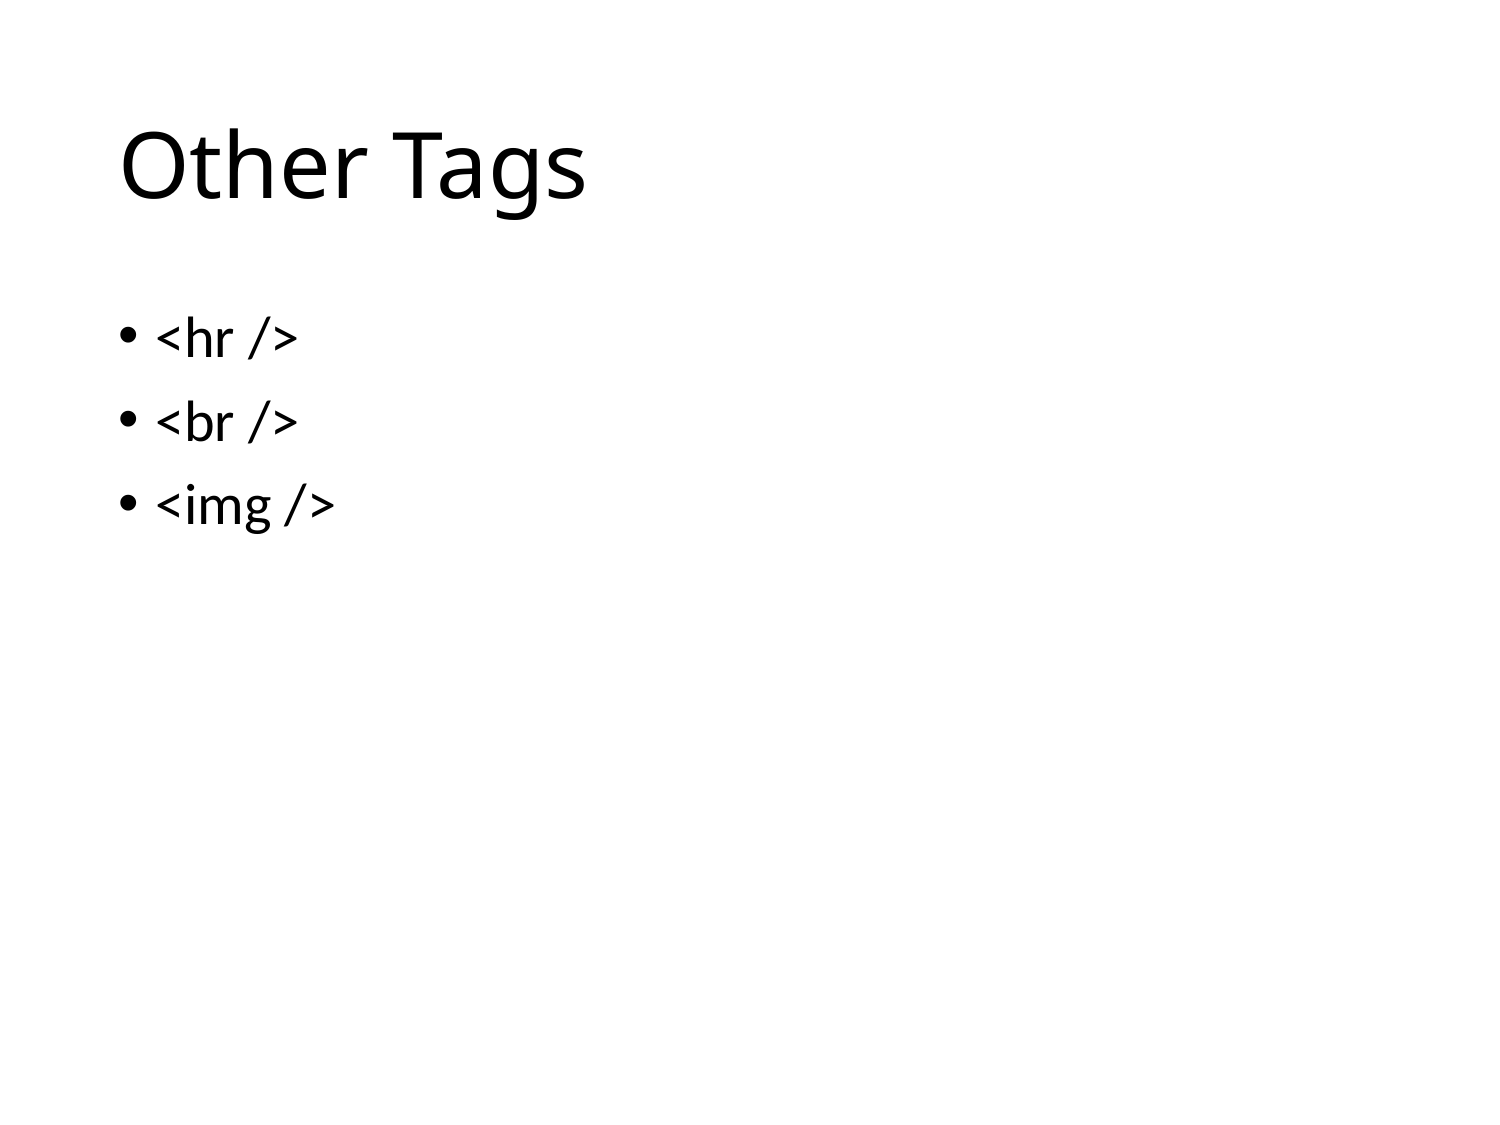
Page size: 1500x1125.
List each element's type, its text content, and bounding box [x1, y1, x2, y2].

list <hr /> <br /> <img /> [103, 299, 1397, 1014]
title Other Tags [103, 59, 1397, 278]
